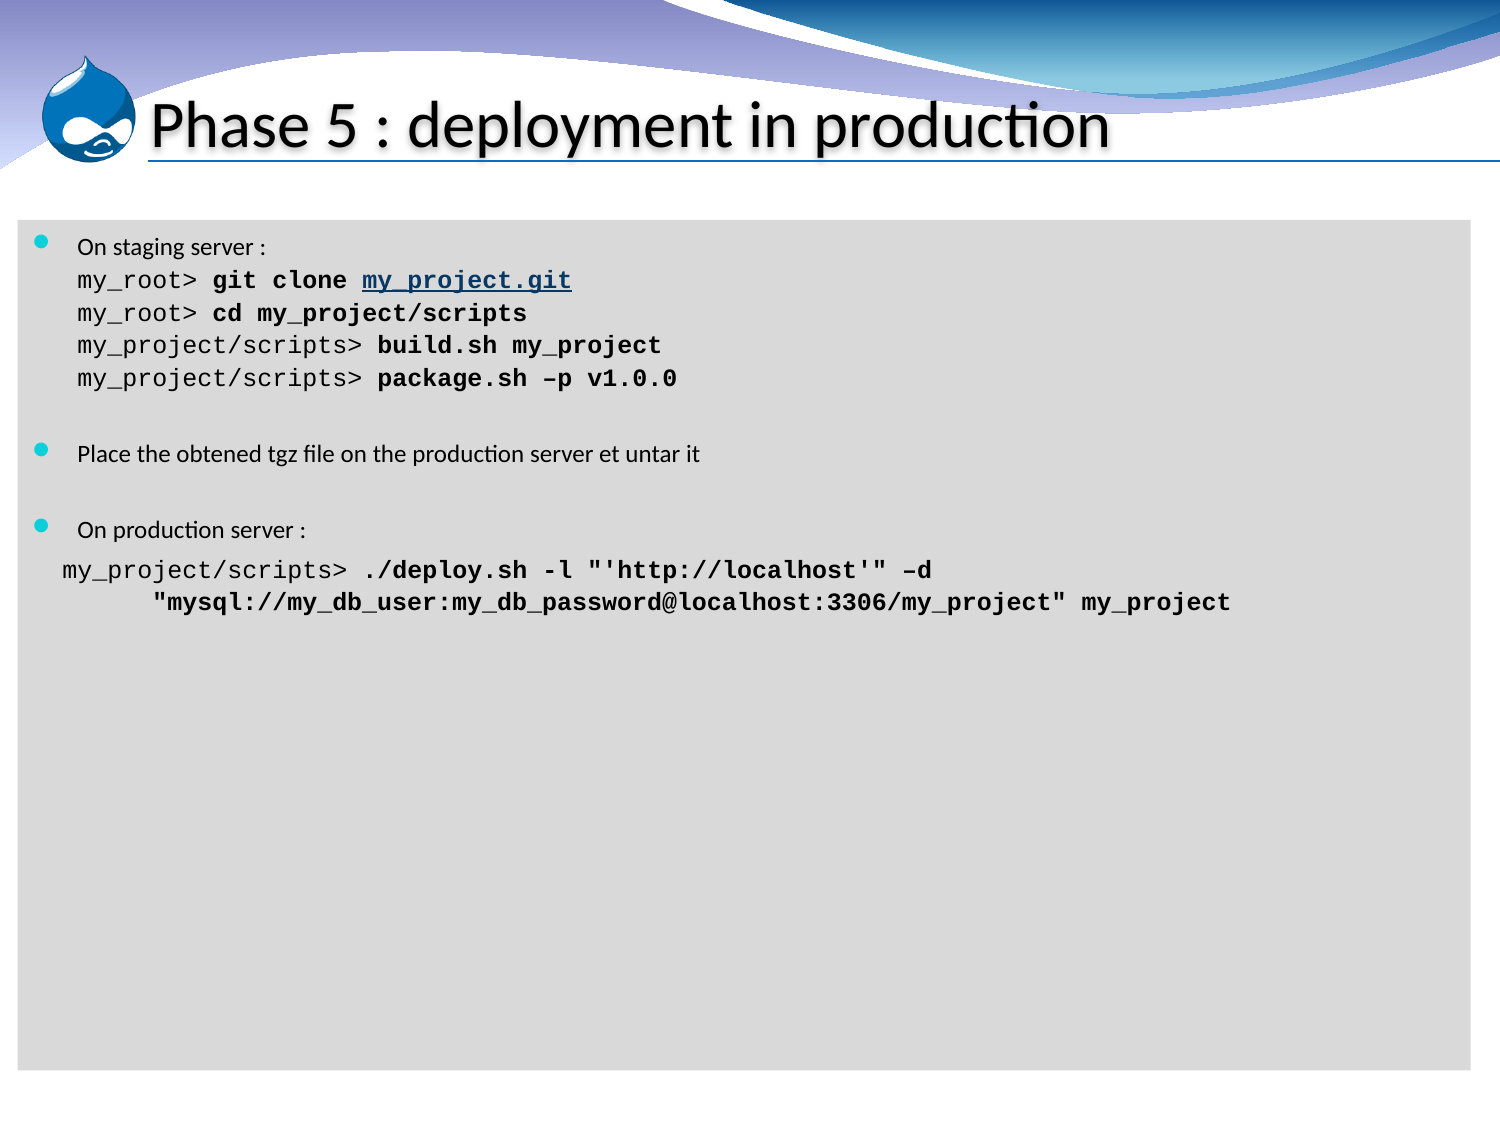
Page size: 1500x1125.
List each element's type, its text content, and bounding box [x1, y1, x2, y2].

title Phase 5 : deployment in production [150, 44, 1500, 160]
picture [41, 54, 136, 163]
list On staging server : my_root> git clone my_project.git my_root> cd my_project/scripts my_project/scripts> build.sh my_project my_project/scripts> package.sh –p v1.0.0 Place the obtened tgz file on the production server et untar it On production server : my_project/scripts> ./deploy.sh -l "'http://localhost'" –d "mysql://my_db_user:my_db_password@localhost:3306/my_project" my_project [17, 219, 1471, 1071]
